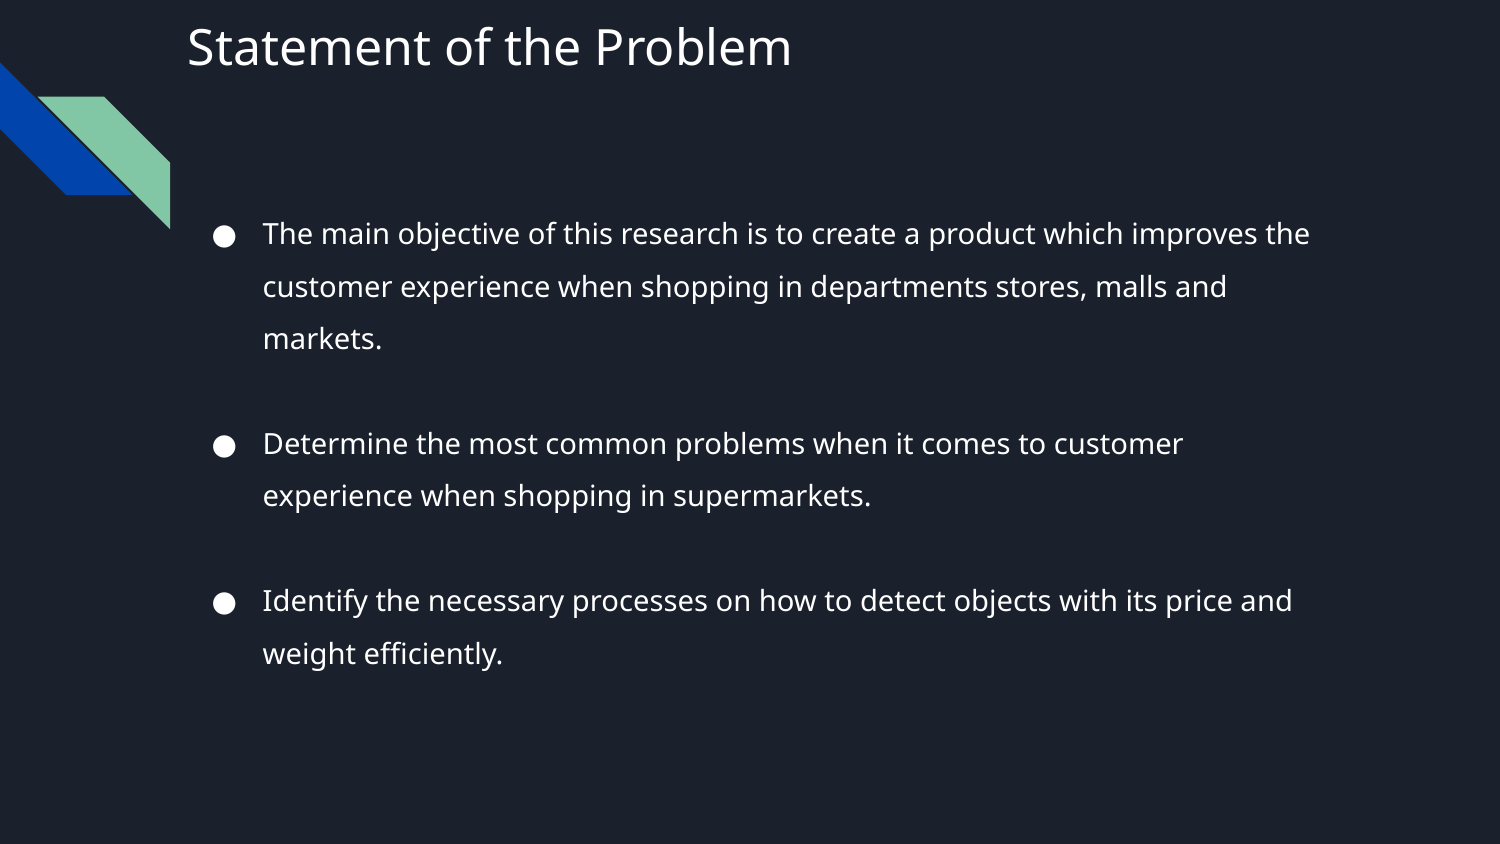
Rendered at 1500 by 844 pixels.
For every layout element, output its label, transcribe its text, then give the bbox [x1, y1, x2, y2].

list The main objective of this research is to create a product which improves the customer experience when shopping in departments stores, malls and markets. Determine the most common problems when it comes to customer experience when shopping in supermarkets. Identify the necessary processes on how to detect objects with its price and weight efficiently. [172, 183, 1328, 661]
title Statement of the Problem [172, 0, 1328, 150]
